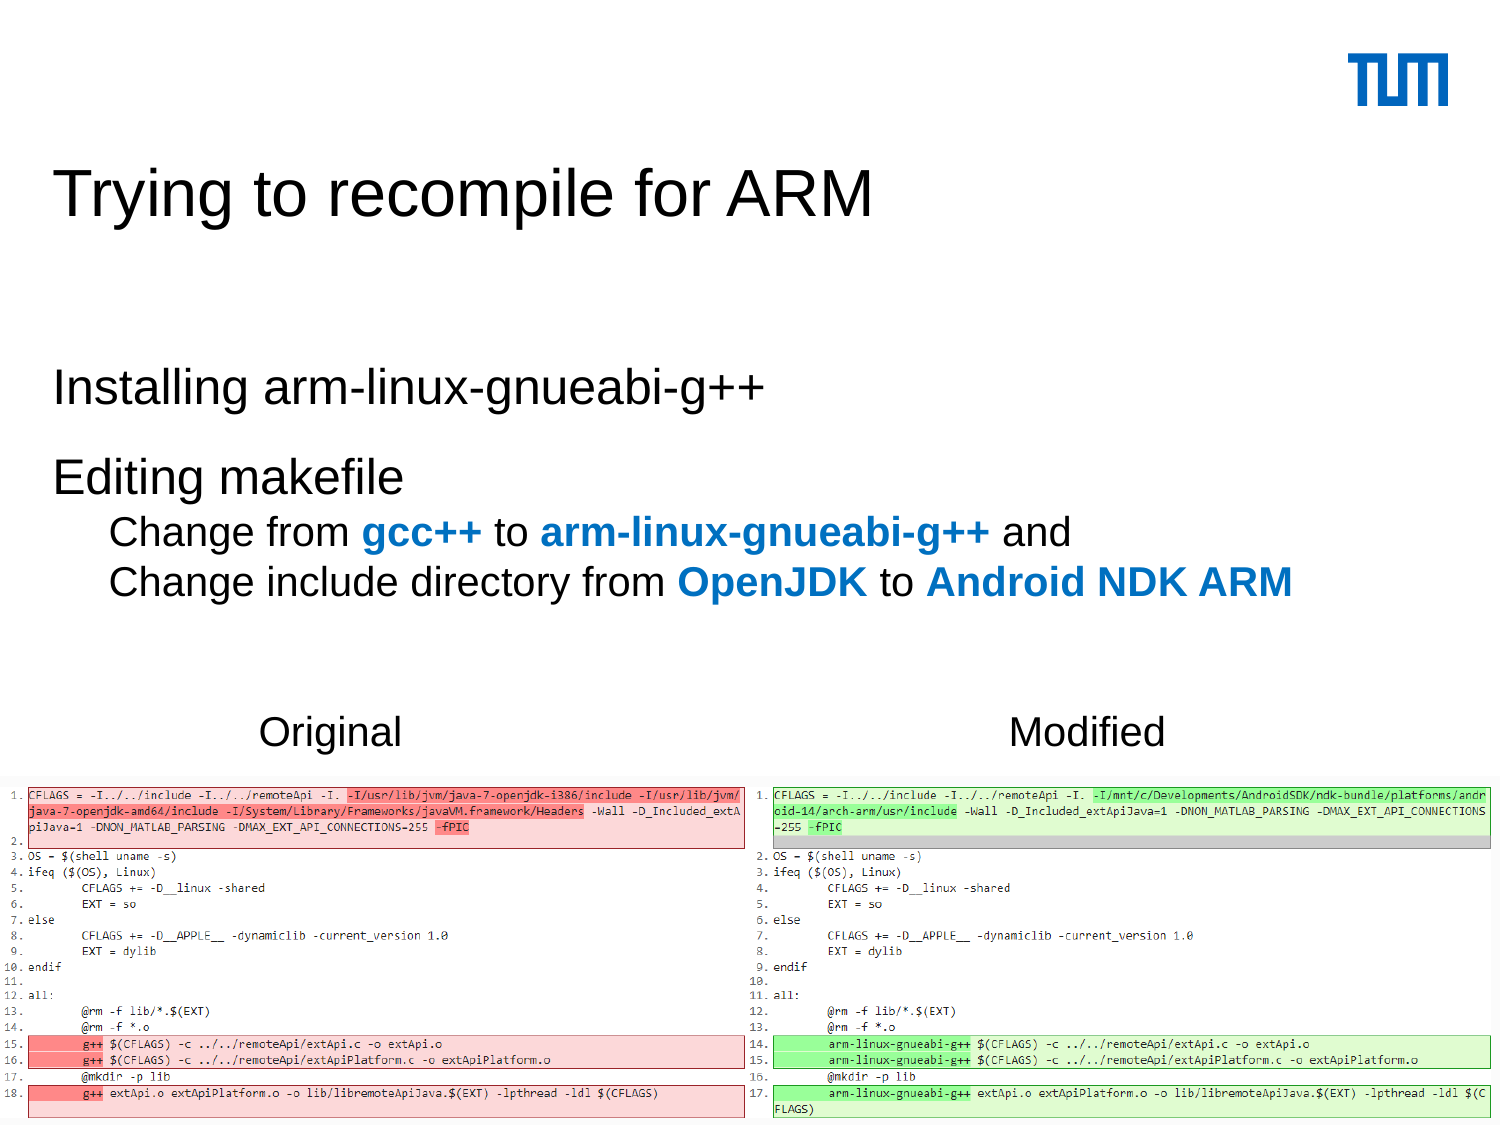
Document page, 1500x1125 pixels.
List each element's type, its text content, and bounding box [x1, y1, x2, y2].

title Trying to recompile for ARM [52, 162, 1449, 231]
picture [0, 776, 1500, 1125]
list Installing arm-linux-gnueabi-g++ Editing makefile Change from gcc++ to arm-linux-gnueabi-g++ and Change include directory from OpenJDK to Android NDK ARM Original Modified [52, 324, 1449, 774]
